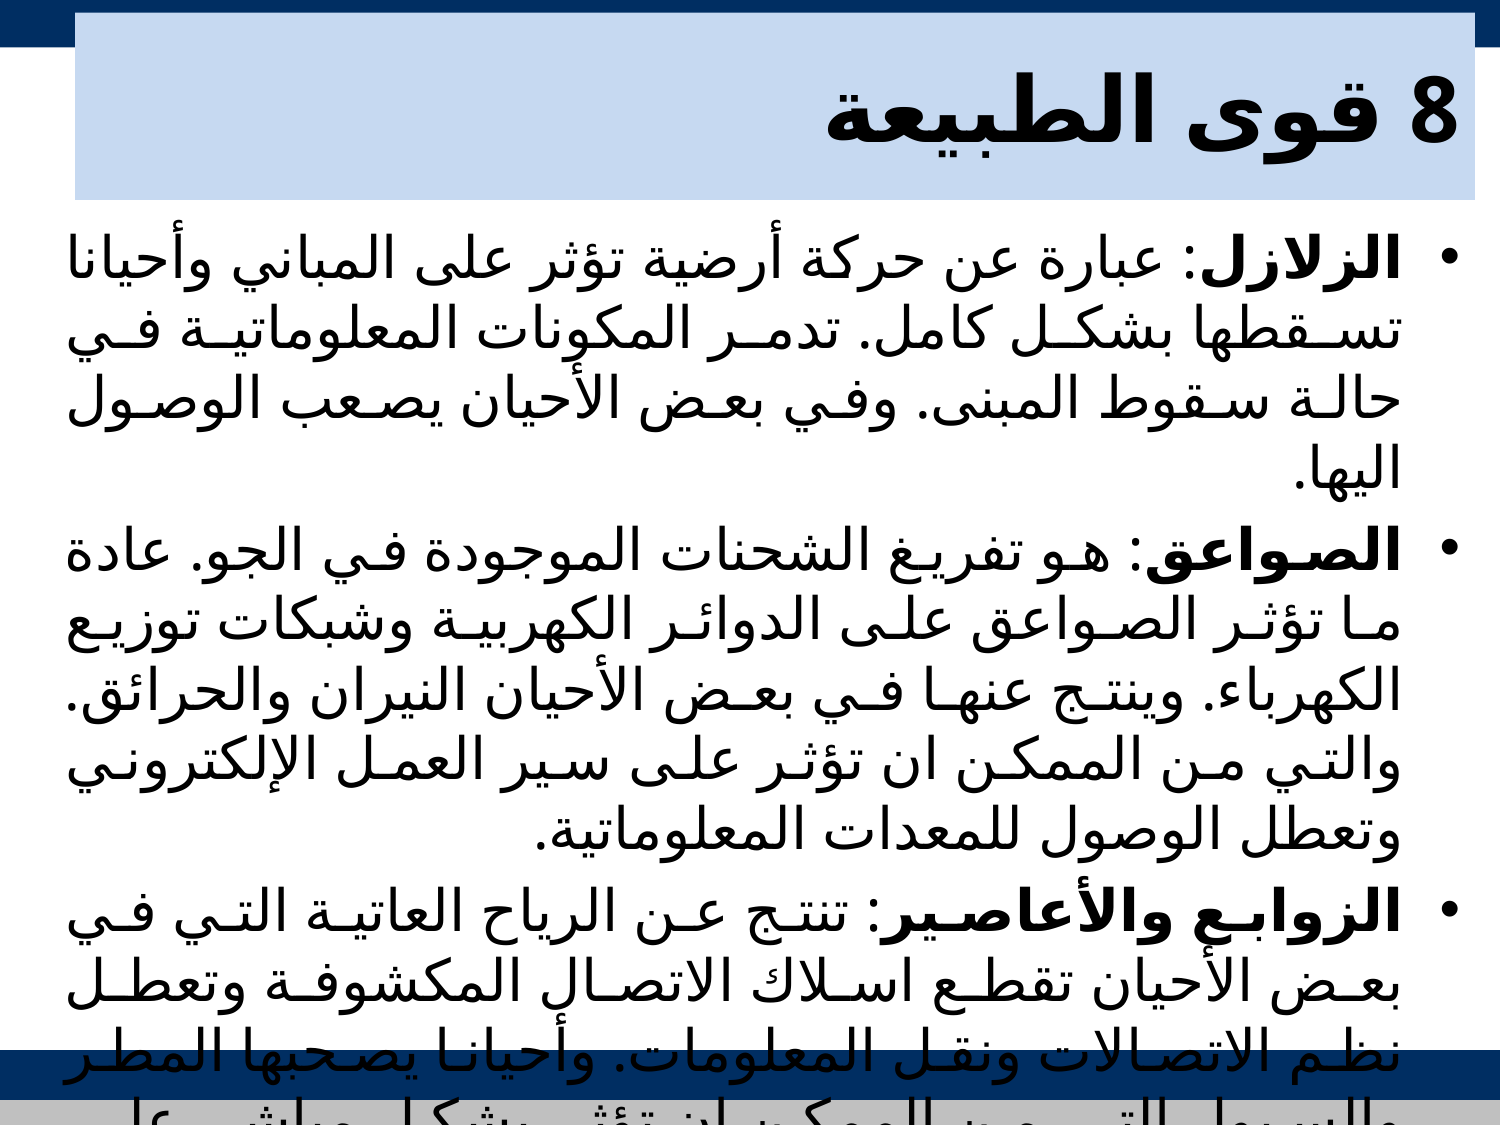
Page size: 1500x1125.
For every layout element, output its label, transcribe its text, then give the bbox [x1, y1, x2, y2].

list الزلازل: عبارة عن حركة أرضية تؤثر على المباني وأحيانا تسقطها بشكل كامل. تدمر المكونات المعلوماتية في حالة سقوط المبنى. وفي بعض الأحيان يصعب الوصول اليها. الصواعق: هو تفريغ الشحنات الموجودة في الجو. عادة ما تؤثر الصواعق على الدوائر الكهربية وشبكات توزيع الكهرباء. وينتج عنها في بعض الأحيان النيران والحرائق. والتي من الممكن ان تؤثر على سير العمل الإلكتروني وتعطل الوصول للمعدات المعلوماتية. الزوابع والأعاصير: تنتج عن الرياح العاتية التي في بعض الأحيان تقطع اسلاك الاتصال المكشوفة وتعطل نظم الاتصالات ونقل المعلومات. وأحيانا يصحبها المطر والسيول التي من الممكن ان تؤثر بشكل مباشر على سير العمل. [50, 212, 1475, 1063]
title 8 قوى الطبيعة [75, 12, 1475, 200]
